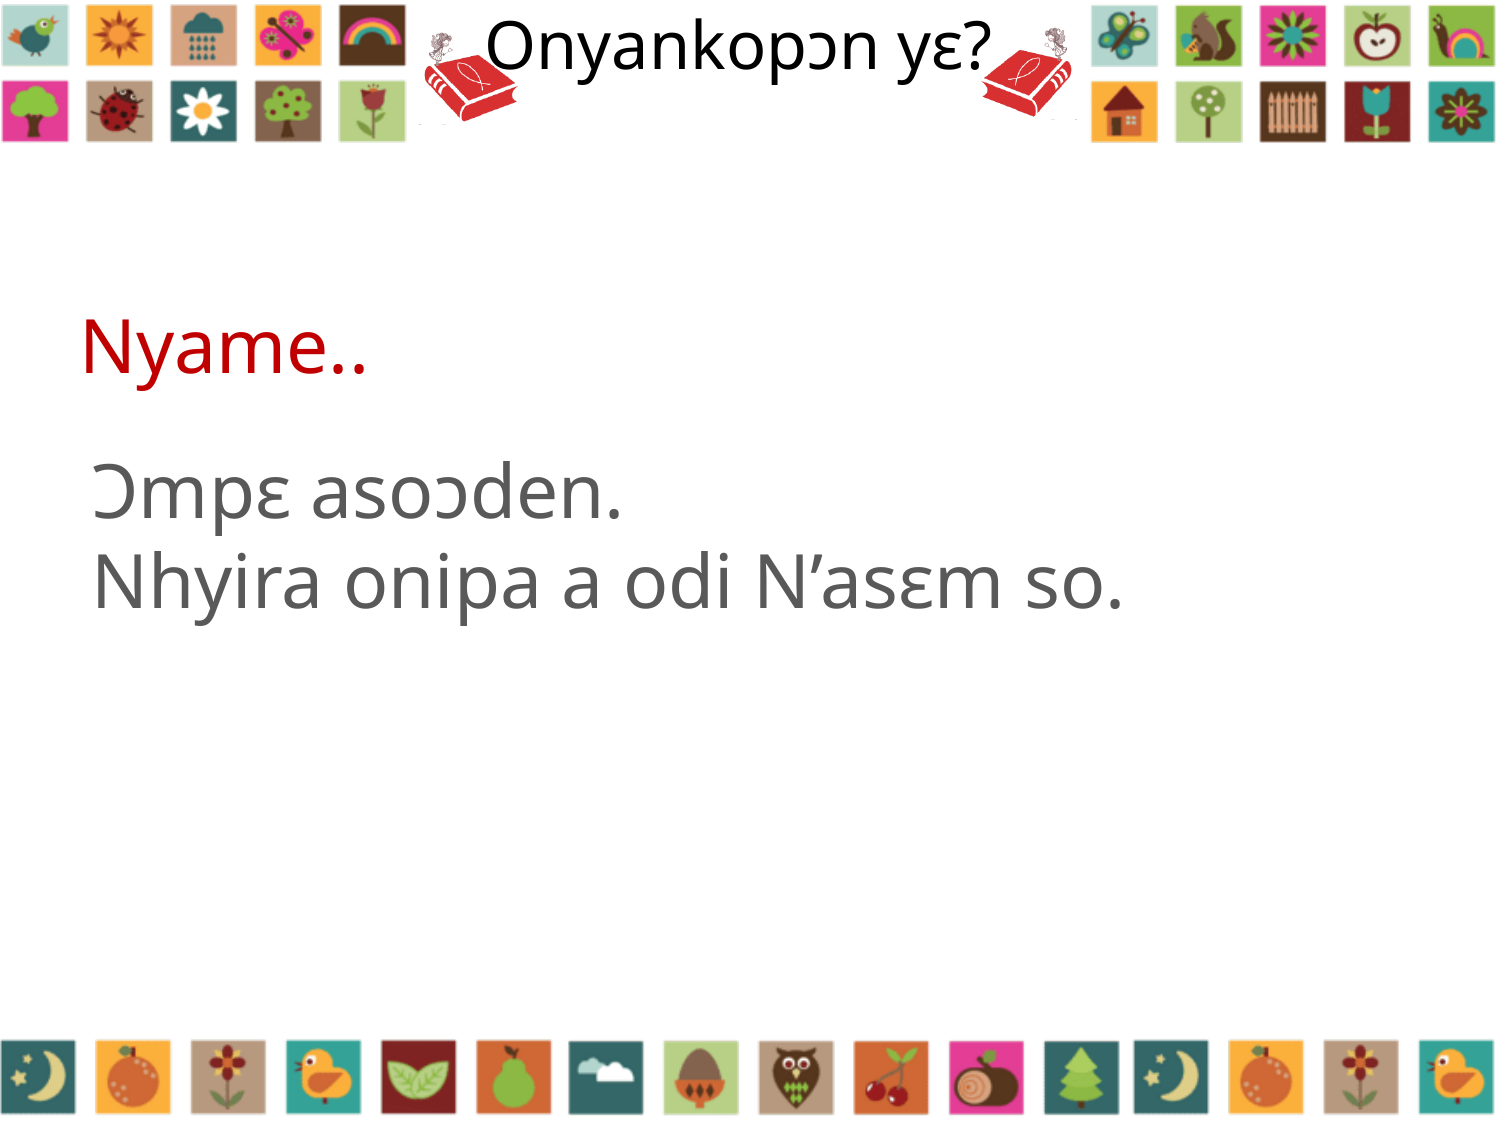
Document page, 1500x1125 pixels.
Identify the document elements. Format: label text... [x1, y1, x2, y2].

text_box Onyankopɔn yɛ? [414, 0, 1080, 91]
text_box Ɔmpɛ asoɔden. Nhyira onipa a odi N’asɛm so. [76, 436, 1424, 632]
text_box Nyame.. [64, 290, 1412, 396]
picture [0, 3, 550, 150]
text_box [0, 1028, 1500, 1118]
picture [950, 3, 1500, 150]
